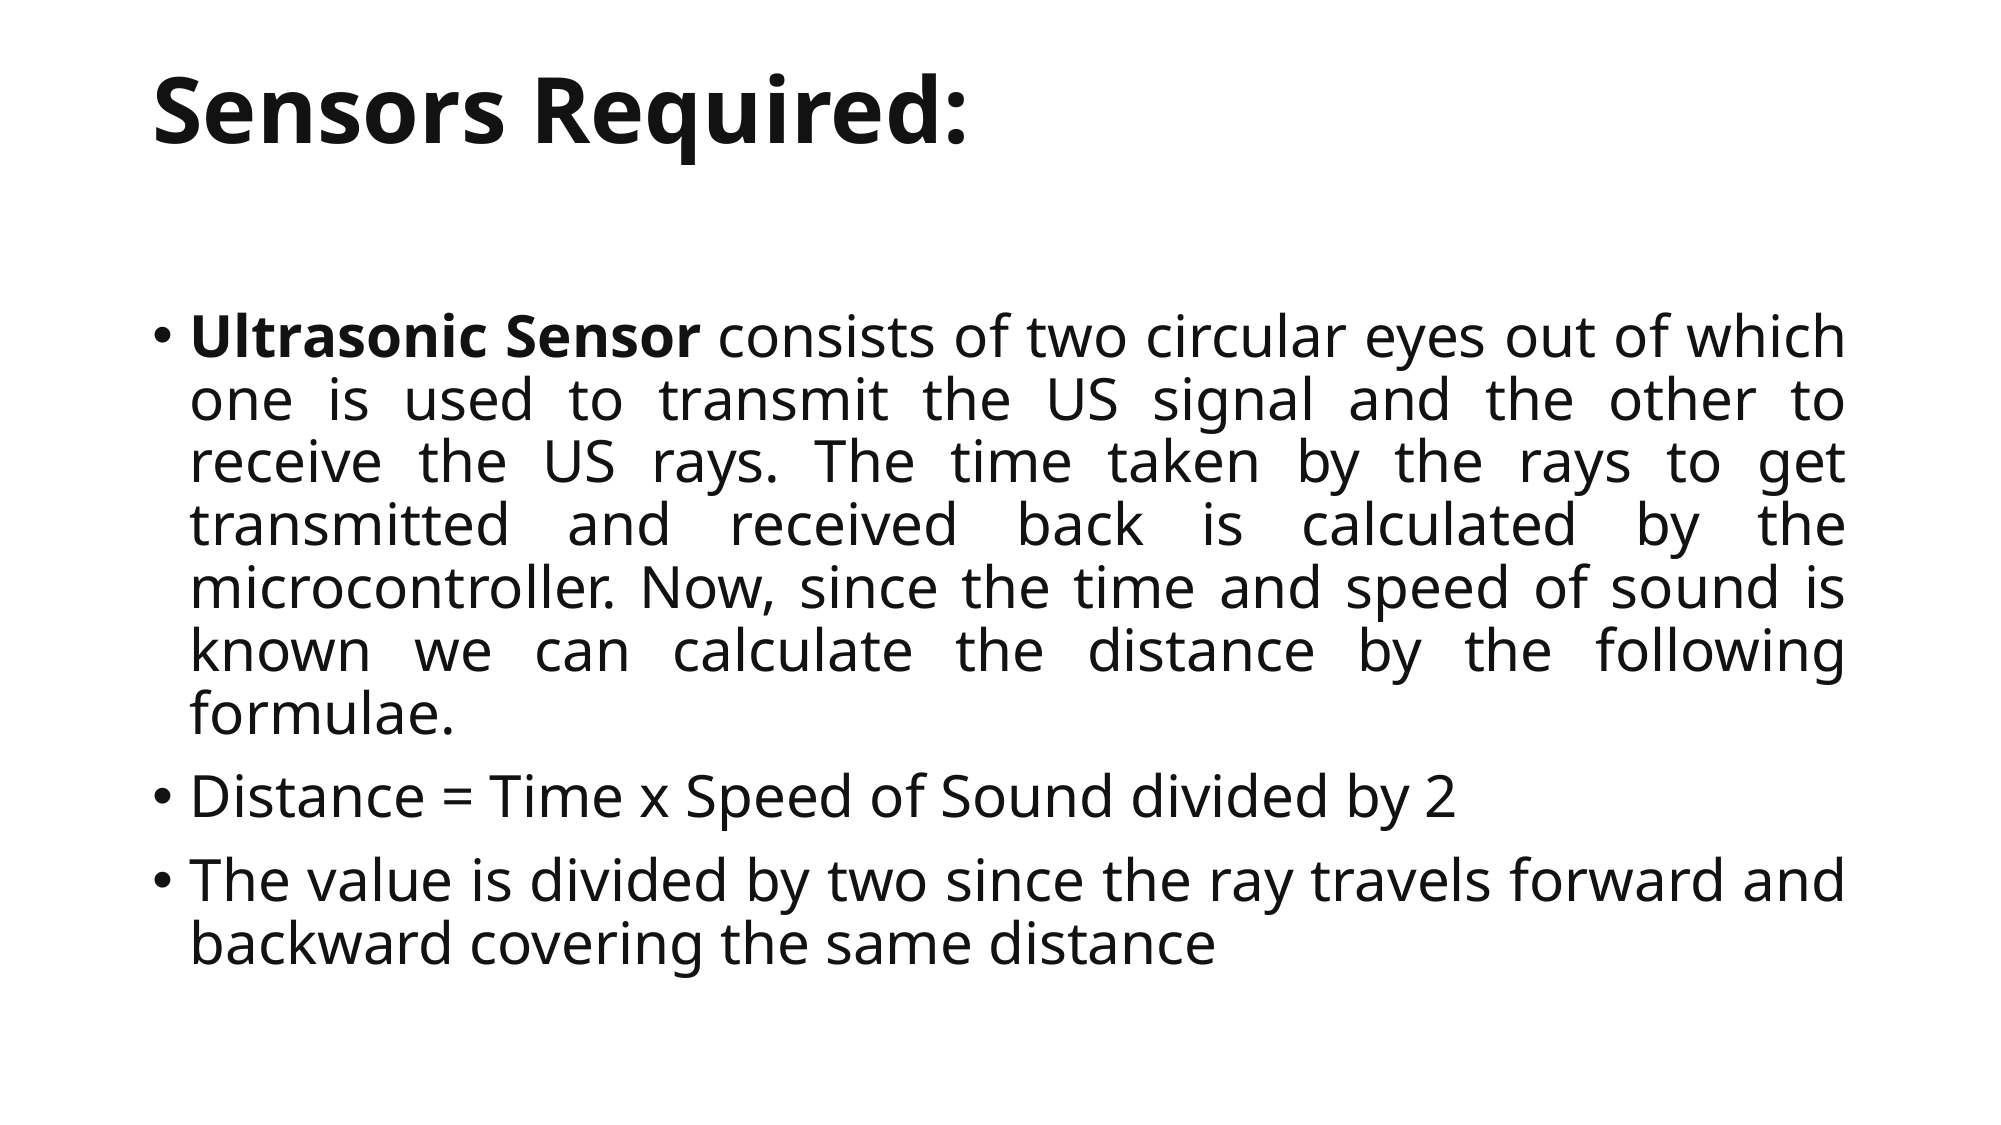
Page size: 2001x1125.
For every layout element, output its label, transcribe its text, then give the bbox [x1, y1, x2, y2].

title Sensors Required: [137, 59, 1863, 278]
list Ultrasonic Sensor consists of two circular eyes out of which one is used to transmit the US signal and the other to receive the US rays. The time taken by the rays to get transmitted and received back is calculated by the microcontroller. Now, since the time and speed of sound is known we can calculate the distance by the following formulae. Distance = Time x Speed of Sound divided by 2 The value is divided by two since the ray travels forward and backward covering the same distance [137, 299, 1863, 1014]
